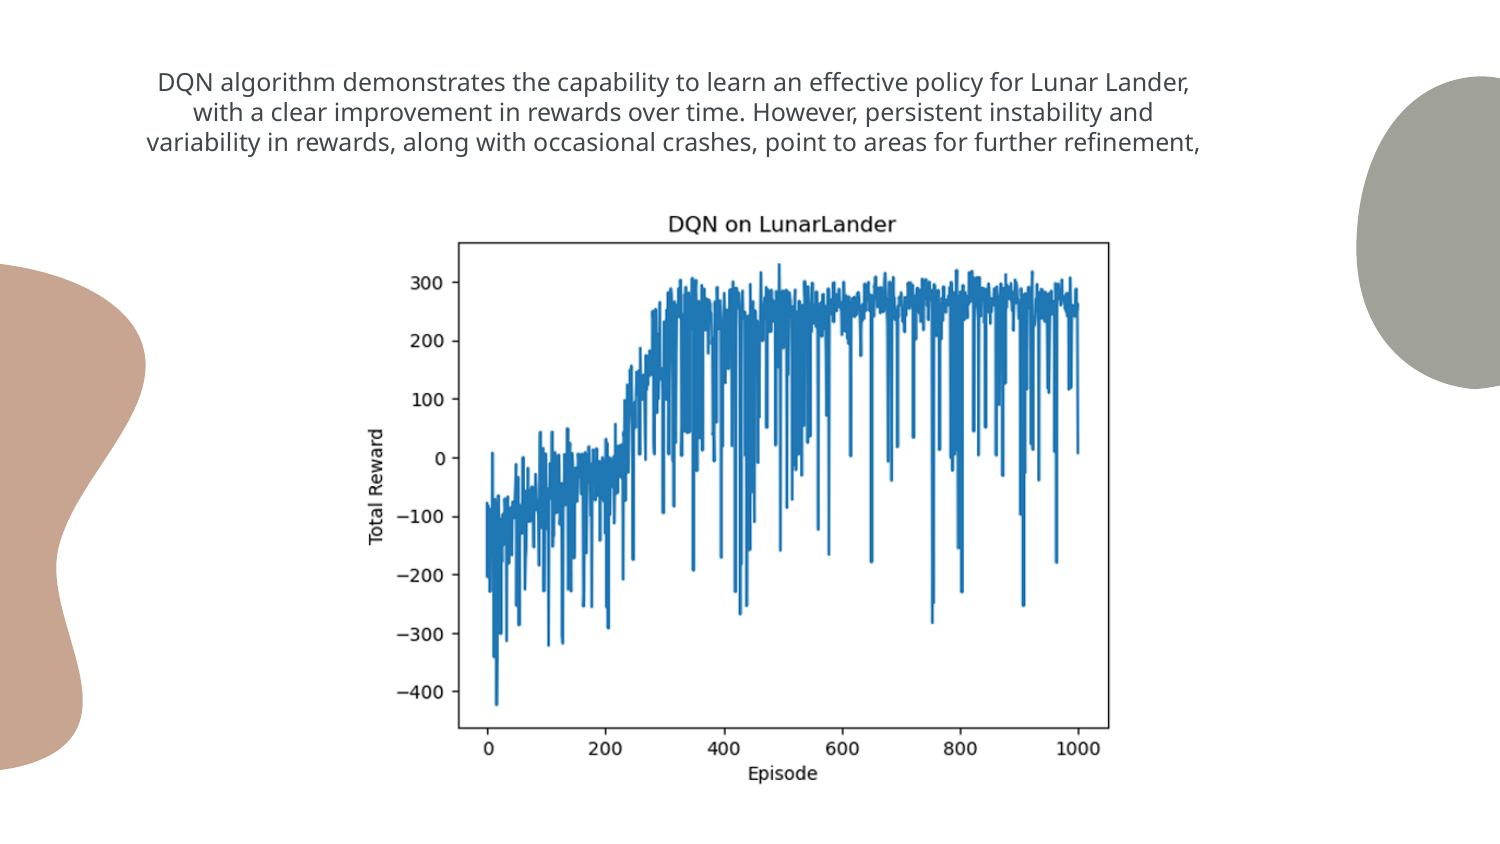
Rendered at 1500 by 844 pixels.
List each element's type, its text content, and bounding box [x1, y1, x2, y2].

picture [322, 203, 1143, 792]
subtitle DQN algorithm demonstrates the capability to learn an effective policy for Lunar Lander, with a clear improvement in rewards over time. However, persistent instability and variability in rewards, along with occasional crashes, point to areas for further refinement, [43, 51, 1231, 197]
